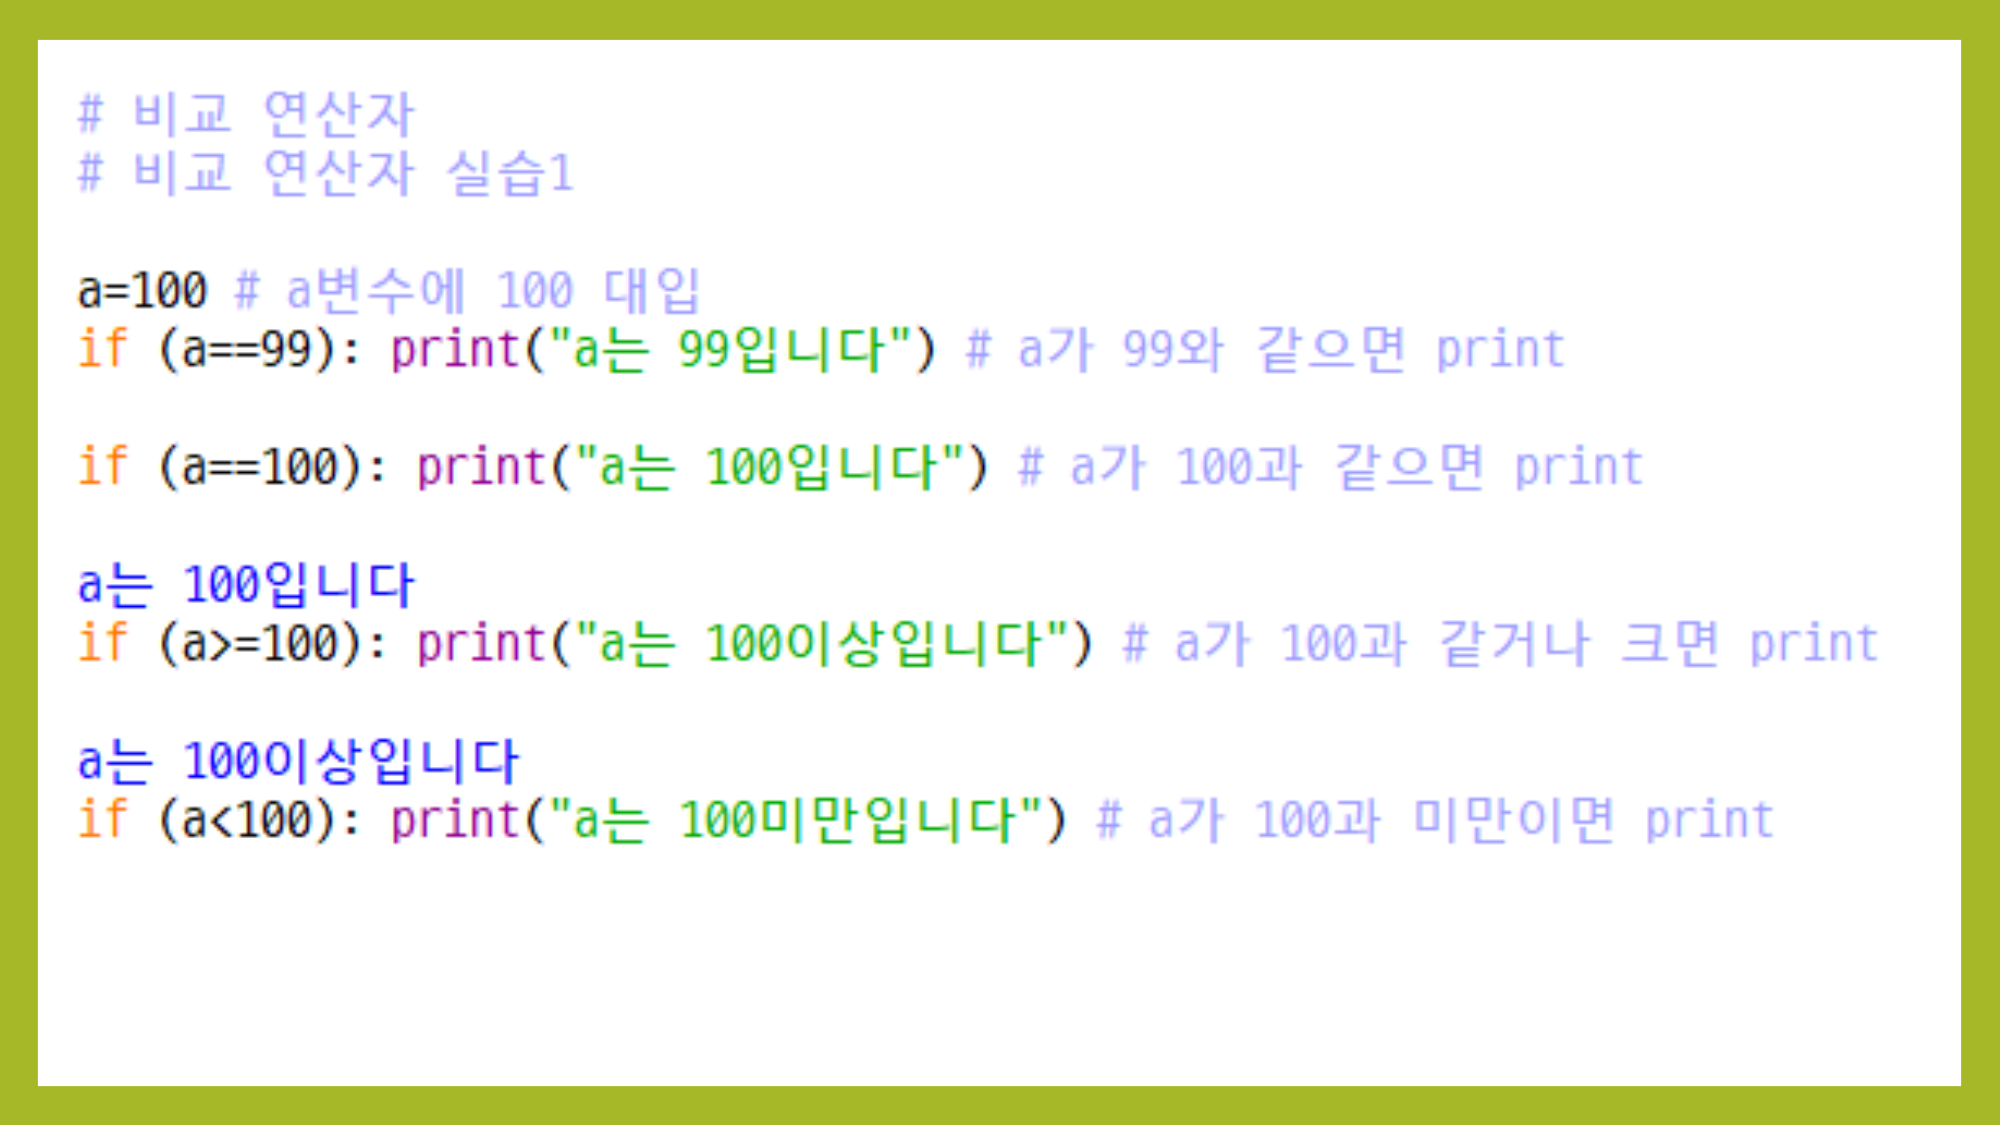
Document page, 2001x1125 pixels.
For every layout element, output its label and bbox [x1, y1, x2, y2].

picture [62, 69, 1953, 874]
